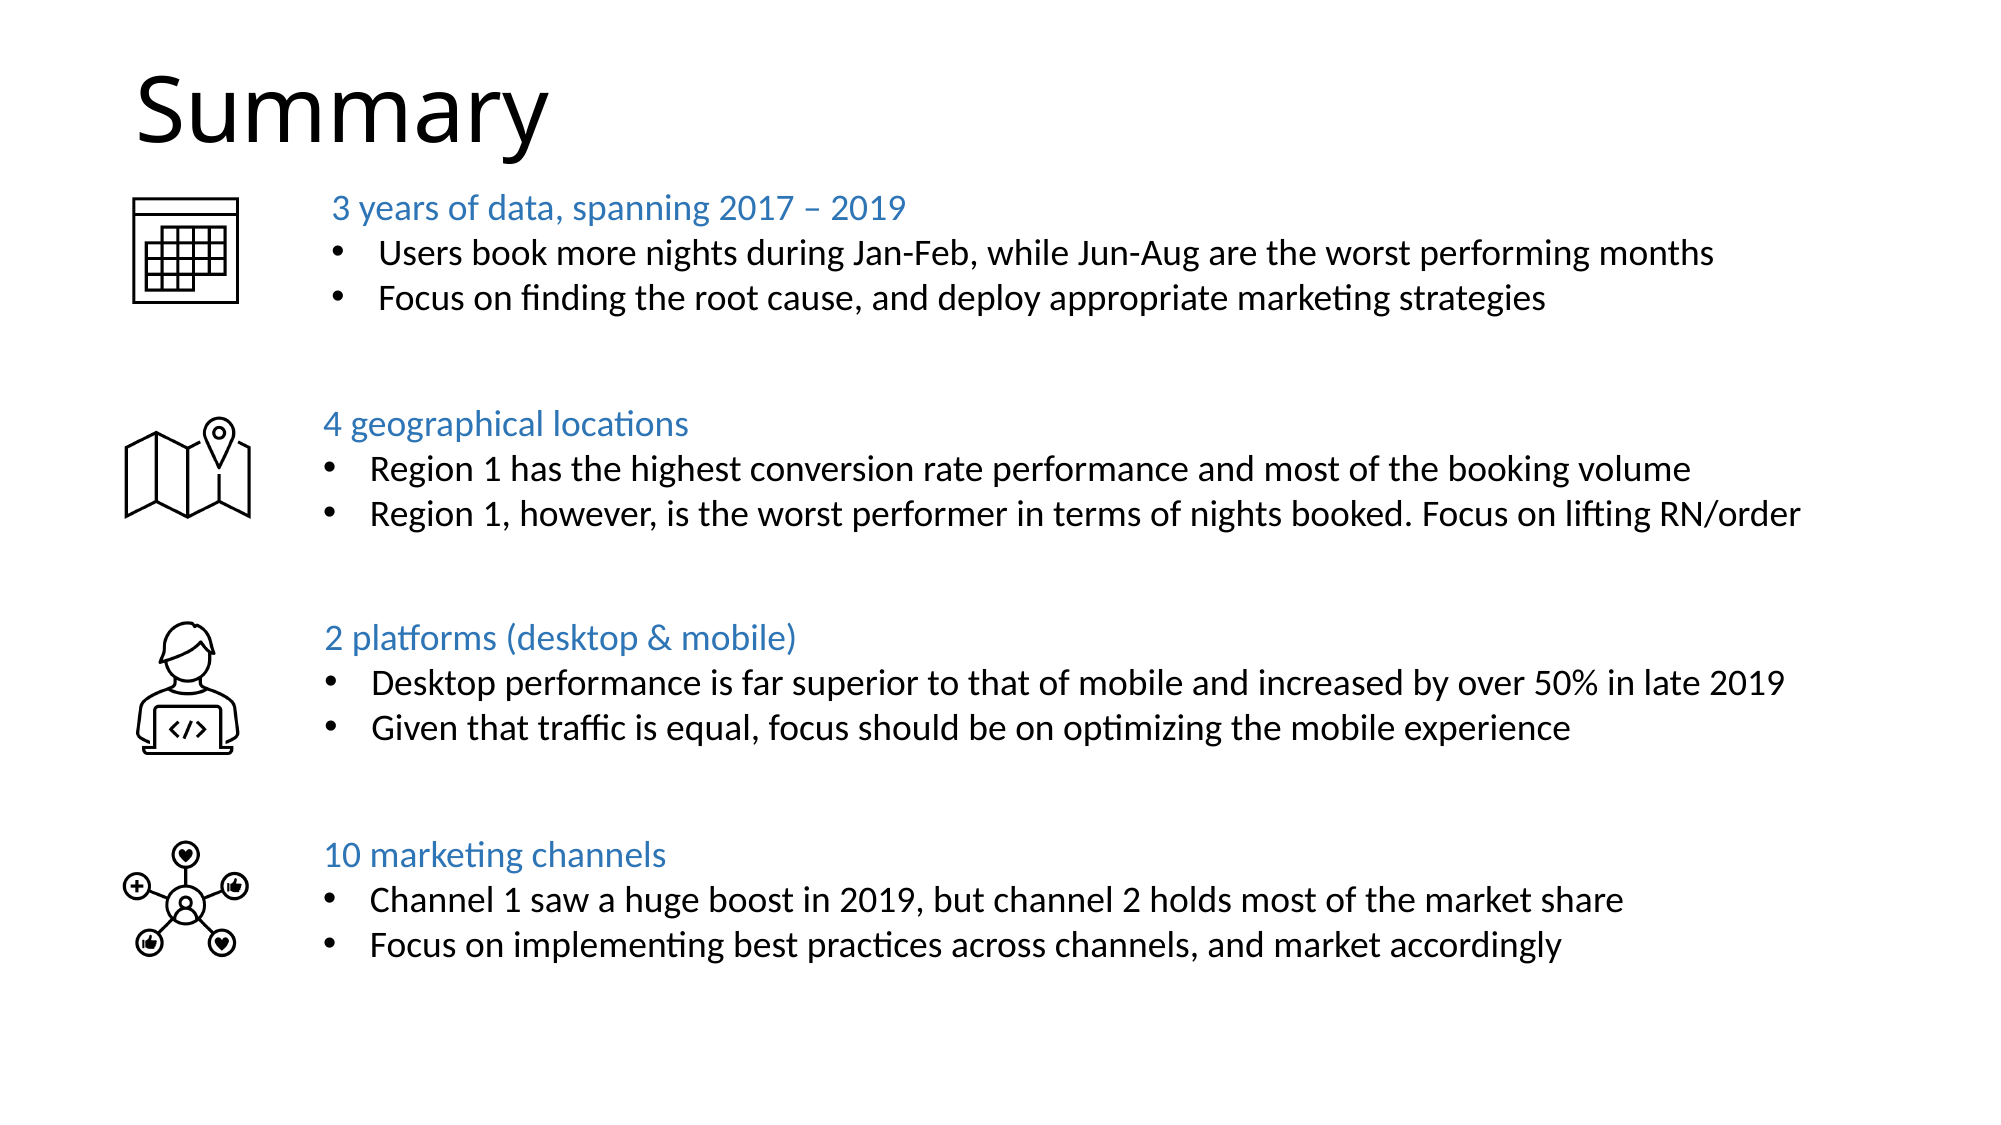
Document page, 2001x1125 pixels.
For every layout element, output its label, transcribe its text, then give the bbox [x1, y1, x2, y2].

text_box 4 geographical locations Region 1 has the highest conversion rate performance and most of the booking volume Region 1, however, is the worst performer in terms of nights booked. Focus on lifting RN/order [308, 391, 1851, 542]
picture [112, 392, 263, 543]
text_box 2 platforms (desktop & mobile) Desktop performance is far superior to that of mobile and increased by over 50% in late 2019 Given that traffic is equal, focus should be on optimizing the mobile experience [309, 605, 1841, 756]
picture [112, 607, 263, 758]
picture [110, 823, 261, 974]
text_box 3 years of data, spanning 2017 – 2019 Users book more nights during Jan-Feb, while Jun-Aug are the worst performing months Focus on finding the root cause, and deploy appropriate marketing strategies [316, 175, 1784, 326]
picture [110, 175, 261, 326]
text_box 10 marketing channels Channel 1 saw a huge boost in 2019, but channel 2 holds most of the market share Focus on implementing best practices across channels, and market accordingly [308, 822, 1706, 973]
text_box Summary [120, 41, 832, 176]
